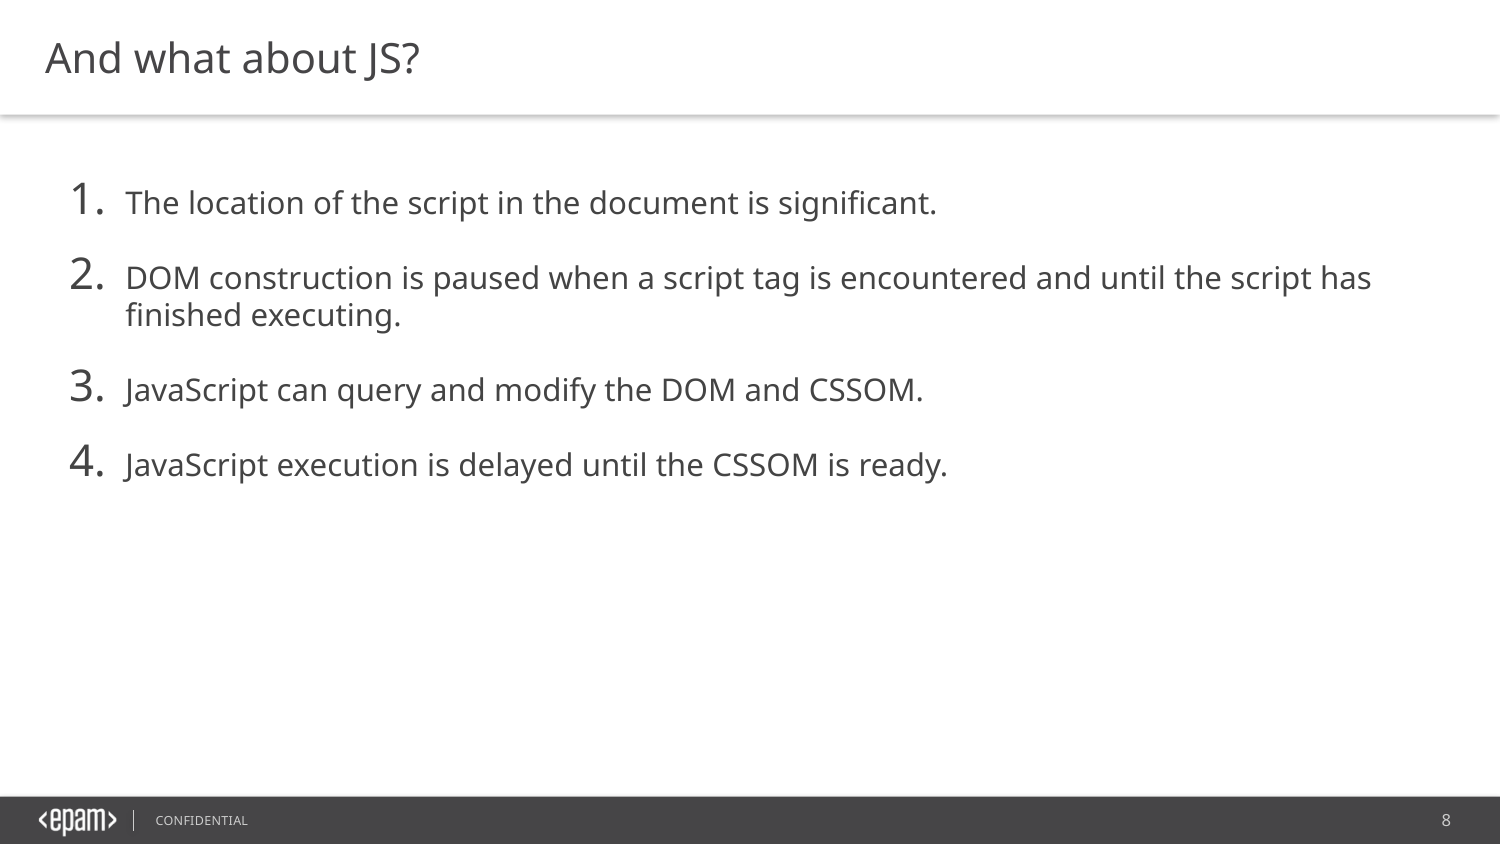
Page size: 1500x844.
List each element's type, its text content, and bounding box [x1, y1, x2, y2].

picture [38, 808, 117, 837]
list And what about JS? [0, 0, 1500, 115]
list The location of the script in the document is significant. DOM construction is paused when a script tag is encountered and until the script has finished executing. JavaScript can query and modify the DOM and CSSOM. JavaScript execution is delayed until the CSSOM is ready. [57, 177, 1425, 733]
